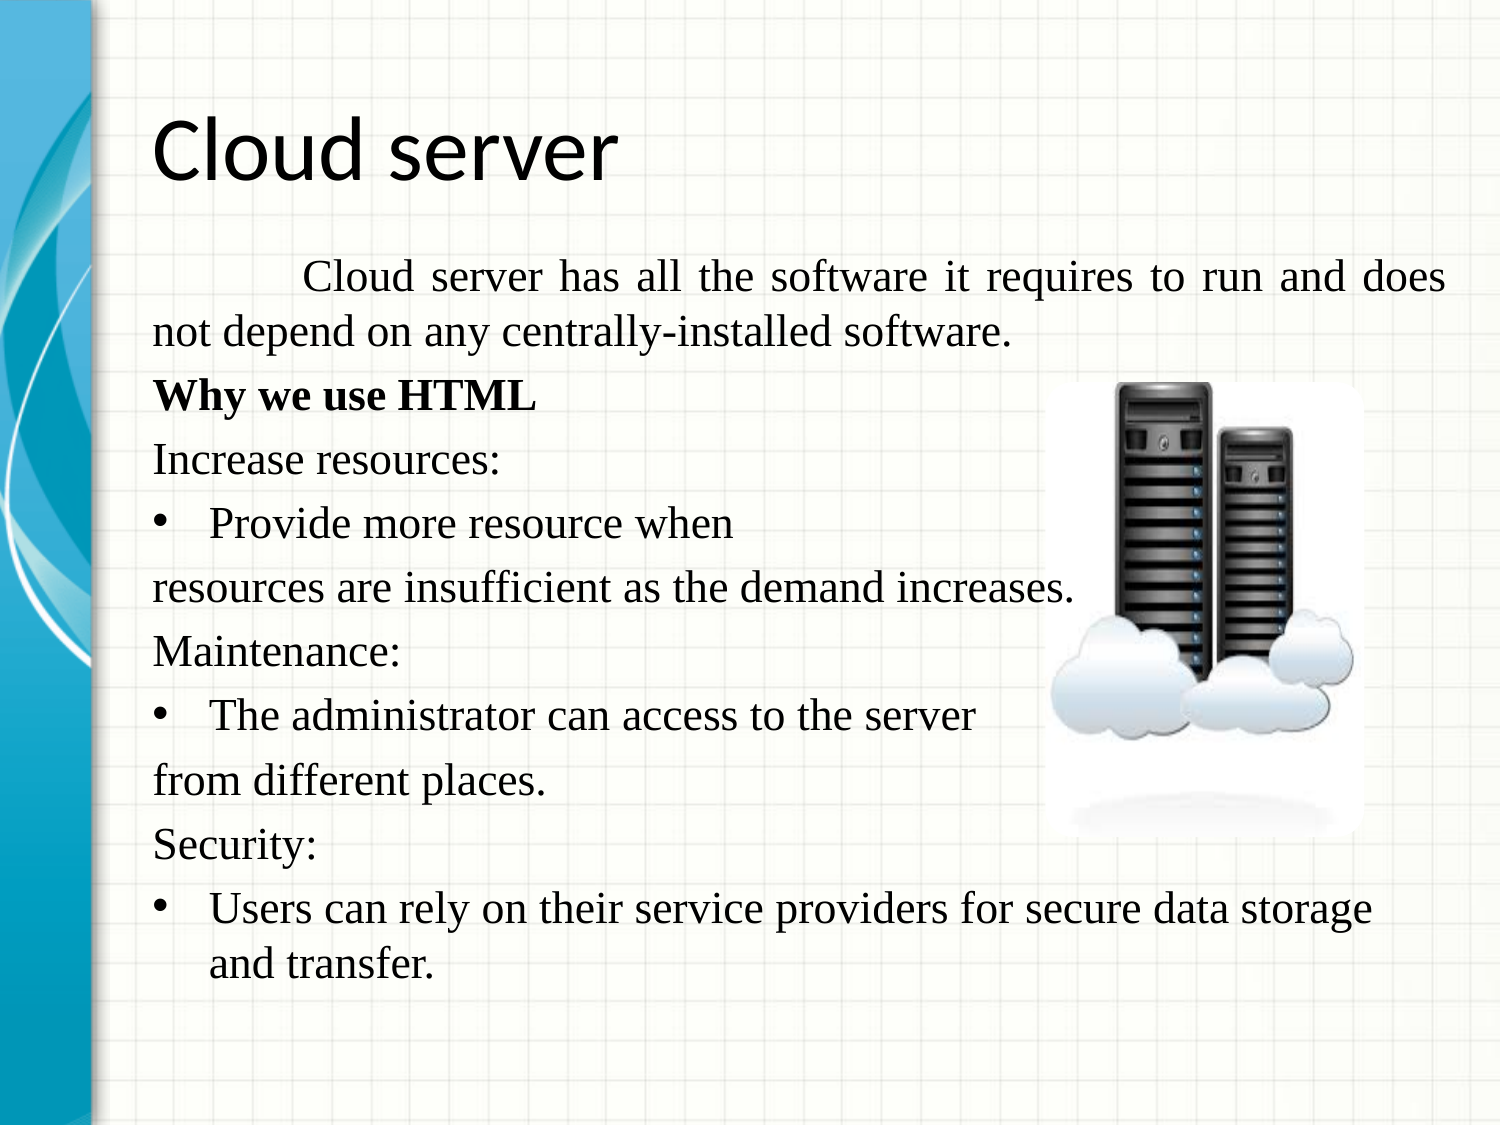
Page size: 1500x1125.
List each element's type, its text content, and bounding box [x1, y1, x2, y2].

list Cloud server has all the software it requires to run and does not depend on any centrally-installed software. Why we use HTML Increase resources: Provide more resource when resources are insufficient as the demand increases. Maintenance: The administrator can access to the server from different places. Security: Users can rely on their service providers for secure data storage and transfer. [137, 237, 1463, 981]
title Cloud server [137, 50, 1463, 237]
picture [0, 0, 1500, 1125]
